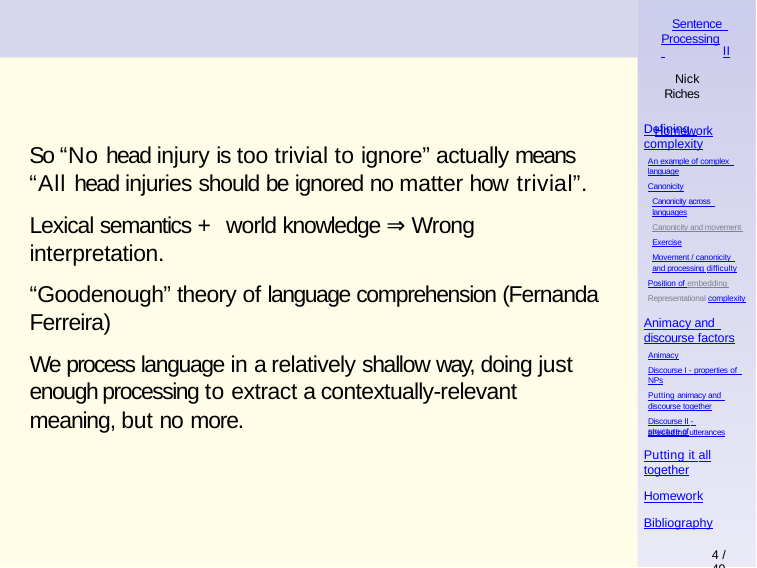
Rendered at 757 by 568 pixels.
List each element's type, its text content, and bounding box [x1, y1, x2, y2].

text_box Putting it all together [641, 448, 717, 478]
text_box Defining complexity An example of complex language Canonicity Canonicity across languages Canonicity and movement Exercise Movement / canonicity and processing difficulty Position of embedding Representational complexity [641, 118, 753, 304]
text_box Homework [641, 489, 705, 504]
text_box [0, 0, 638, 58]
text_box So “No head injury is too trivial to ignore” actually means “All head injuries should be ignored no matter how trivial”. [27, 138, 597, 196]
text_box Animacy and discourse factors Animacy Discourse I - properties of NPs Putting animacy and discourse together Discourse II - structure of [641, 312, 746, 436]
text_box Sentence Processing II Nick Riches Homework [641, 13, 735, 118]
text_box interpretation. “Goodenough” theory of language comprehension (Fernanda Ferreira) We process language in a relatively shallow way, doing just enough processing to extract a contextually-relevant meaning, but no more. [27, 222, 608, 433]
text_box Lexical semantics + world knowledge ⇒ Wrong [27, 208, 486, 222]
text_box preceding utterances [646, 426, 726, 437]
picture [637, 0, 756, 567]
text_box Bibliography [641, 515, 716, 530]
text_box 4 / 49 [705, 548, 745, 568]
